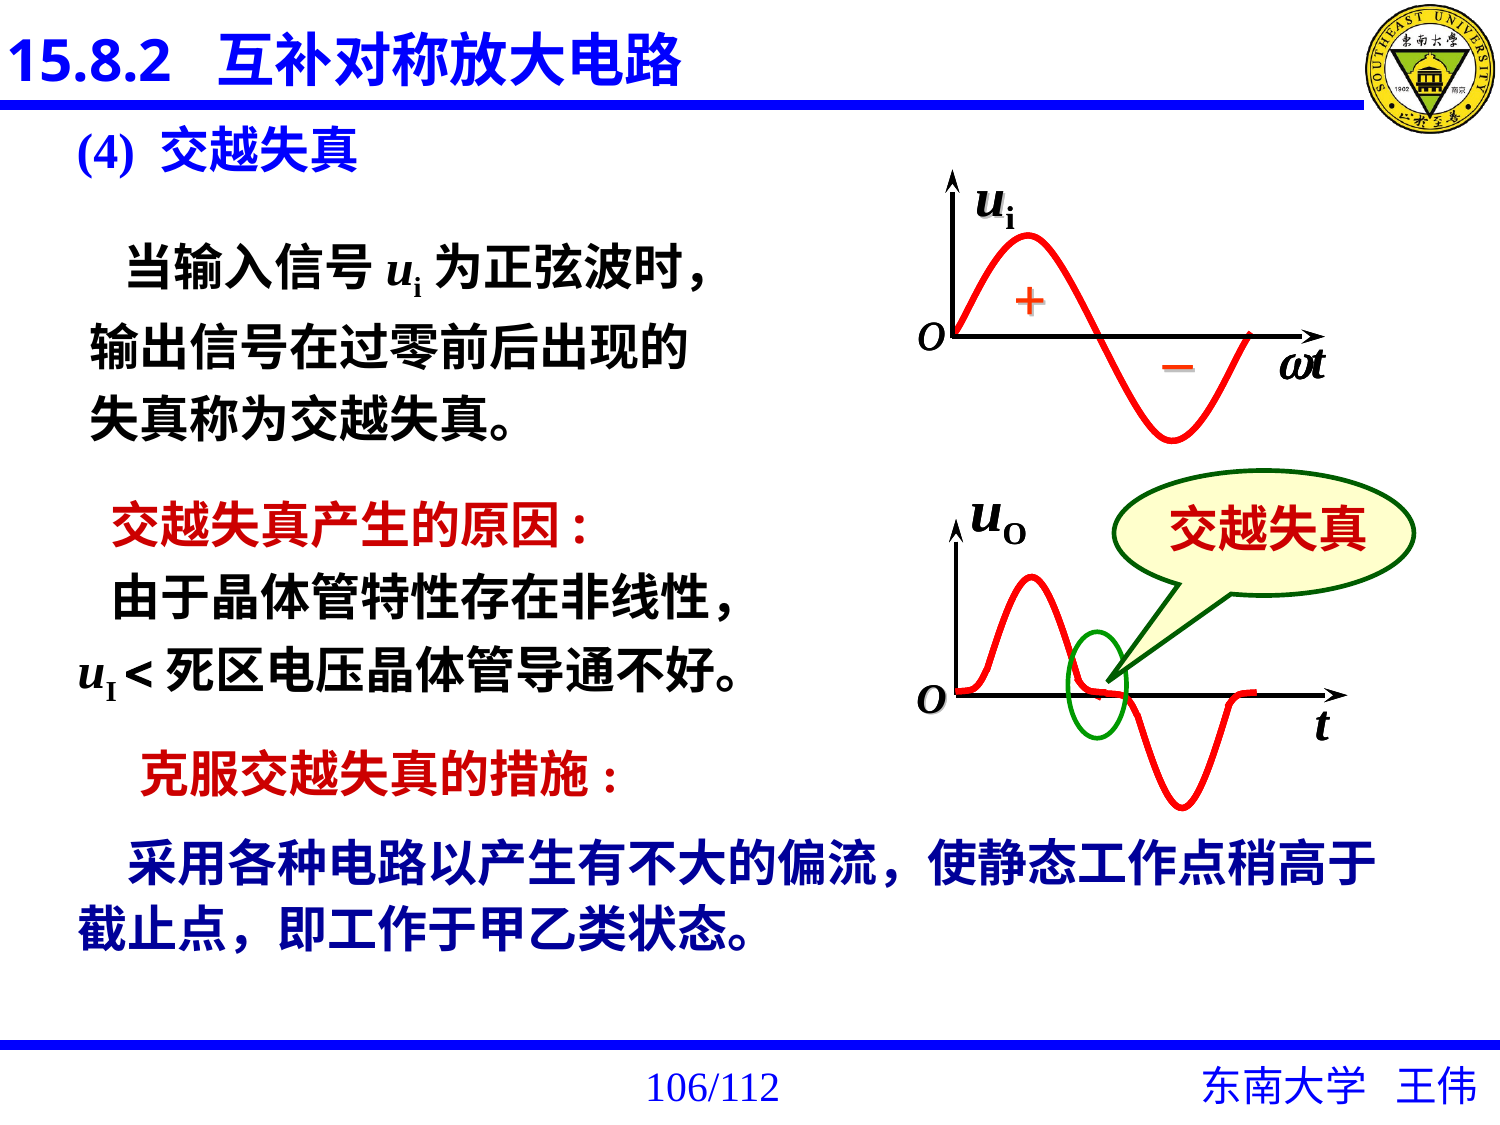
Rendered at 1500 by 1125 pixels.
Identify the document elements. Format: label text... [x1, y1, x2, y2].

picture [901, 156, 1342, 461]
picture [1360, 0, 1500, 138]
text_box (4) 交越失真 [49, 116, 375, 186]
text_box 克服交越失真的措施: [125, 734, 798, 810]
text_box 15.8.2 互补对称放大电路 [0, 15, 1267, 116]
text_box 交越失真产生的原因: 由于晶体管特性存在非线性， uI 死区电压晶体管导通不好。 [50, 474, 896, 715]
picture [901, 467, 1353, 816]
text_box 采用各种电路以产生有不大的偏流，使静态工作点稍高于截止点，即工作于甲乙类状态。 [62, 818, 1400, 966]
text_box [1113, 470, 1415, 596]
text_box 当输入信号ui为正弦波时， 输出信号在过零前后出现的 失真称为交越失真。 [74, 214, 749, 455]
